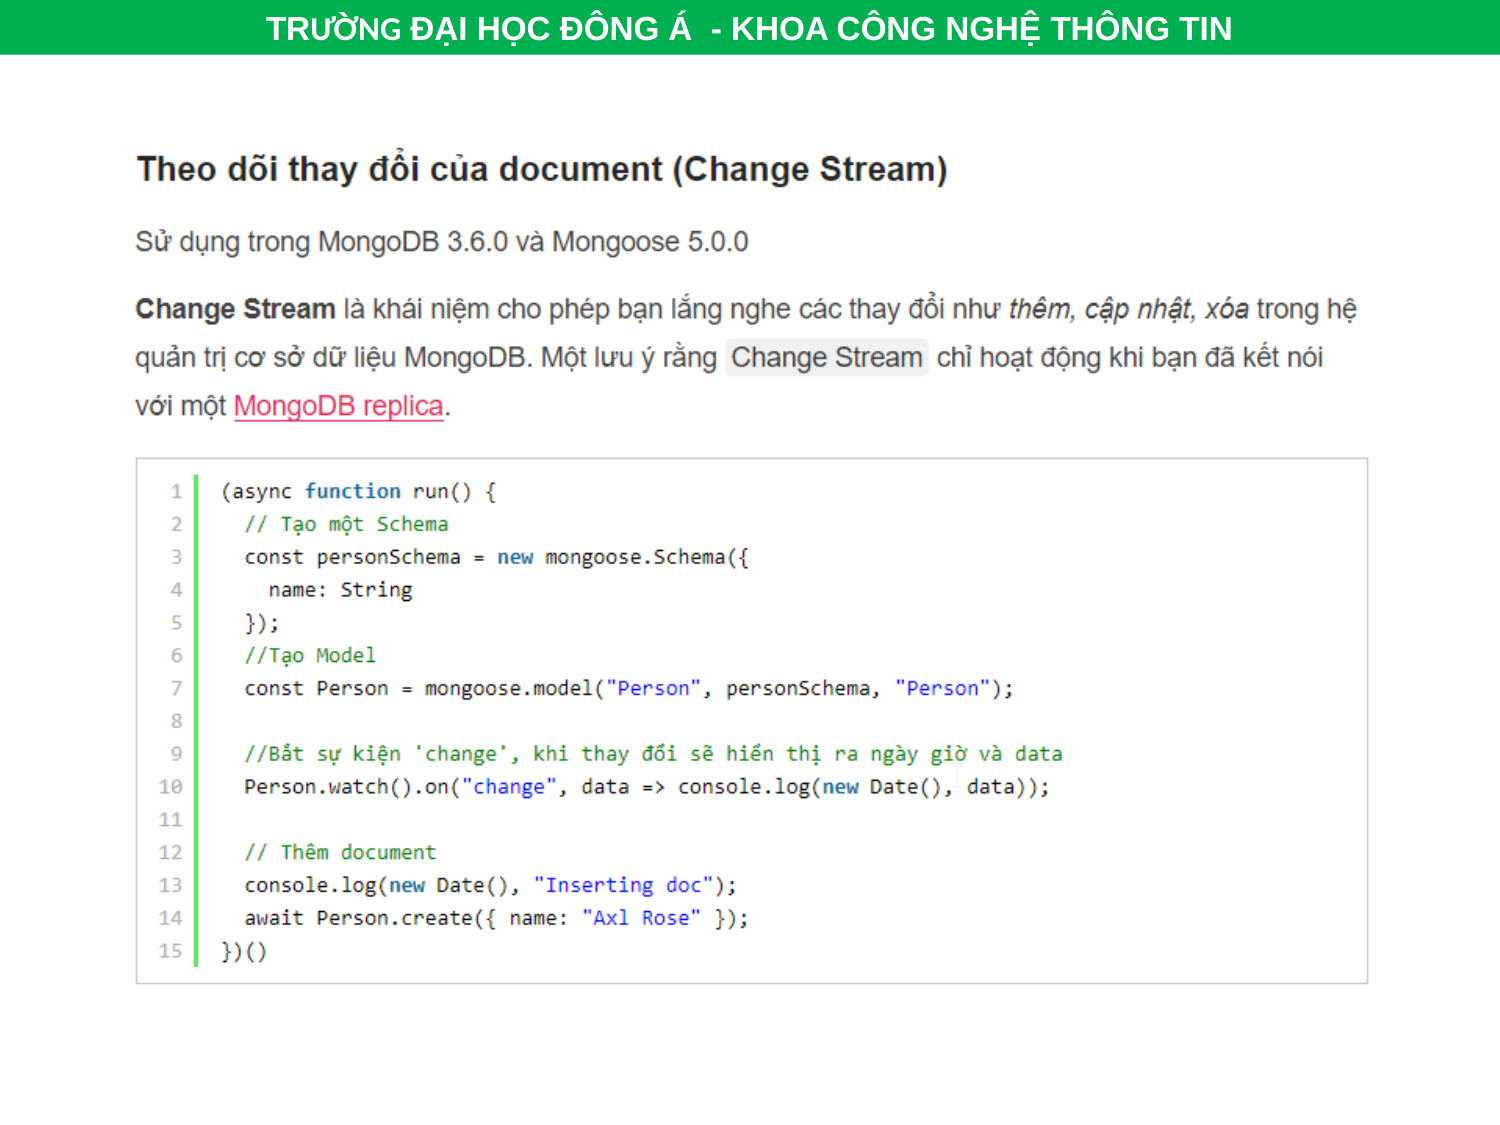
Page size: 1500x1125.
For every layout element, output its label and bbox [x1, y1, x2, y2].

picture [111, 127, 1389, 998]
